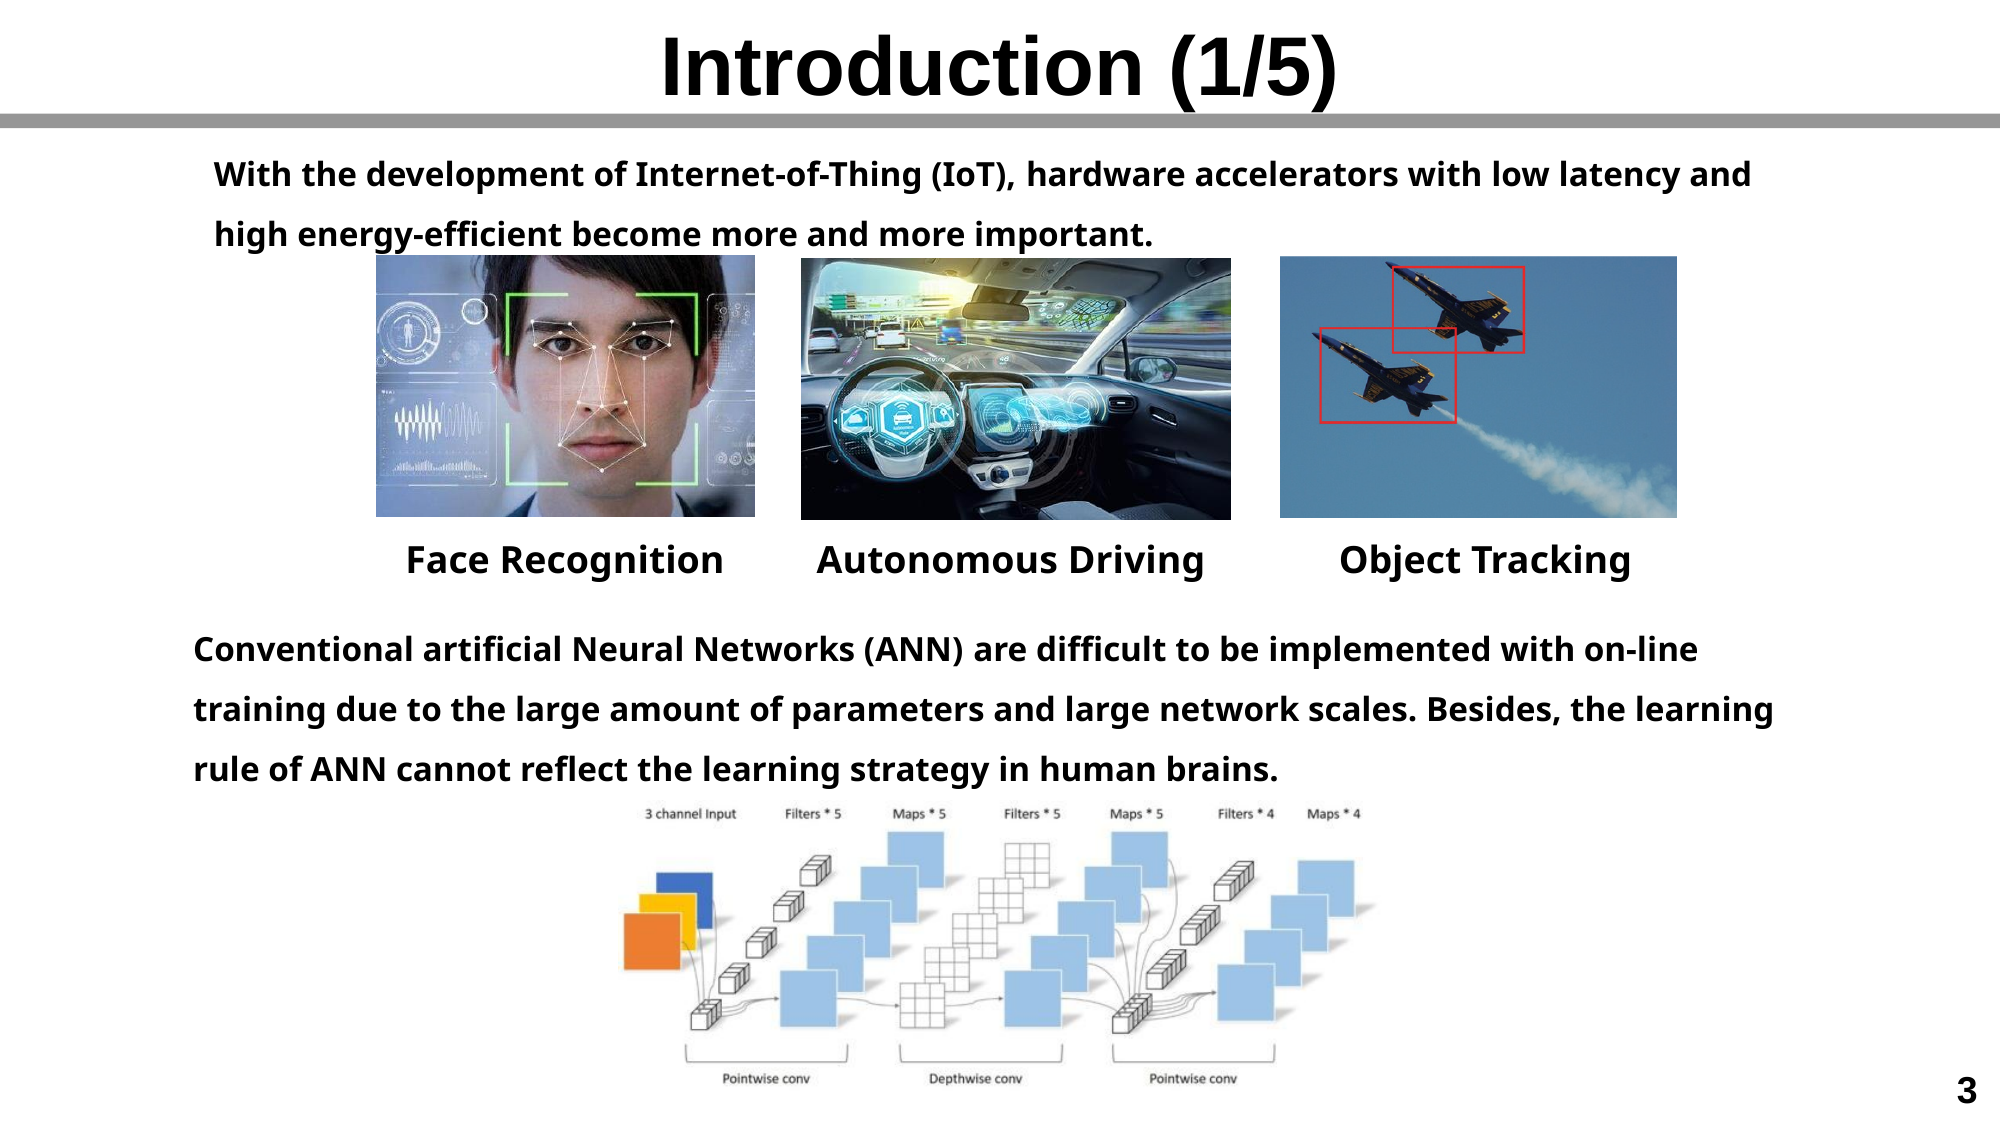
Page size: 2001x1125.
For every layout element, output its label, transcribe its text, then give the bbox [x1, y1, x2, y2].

text_box Autonomous Driving [801, 528, 1231, 589]
text_box Conventional artificial Neural Networks (ANN) are difficult to be implemented with on-line training due to the large amount of parameters and large network scales. Besides, the learning rule of ANN cannot reflect the learning strategy in human brains. [178, 600, 1855, 796]
picture [801, 257, 1232, 520]
title Introduction (1/5) [0, 0, 2000, 125]
text_box With the development of Internet-of-Thing (IoT), hardware accelerators with low latency and high energy-efficient become more and more important. [199, 125, 1801, 261]
picture [618, 799, 1382, 1097]
text_box Face Recognition [390, 528, 741, 589]
text_box Object Tracking [1324, 528, 1648, 589]
picture [1280, 255, 1677, 519]
picture [376, 255, 755, 517]
